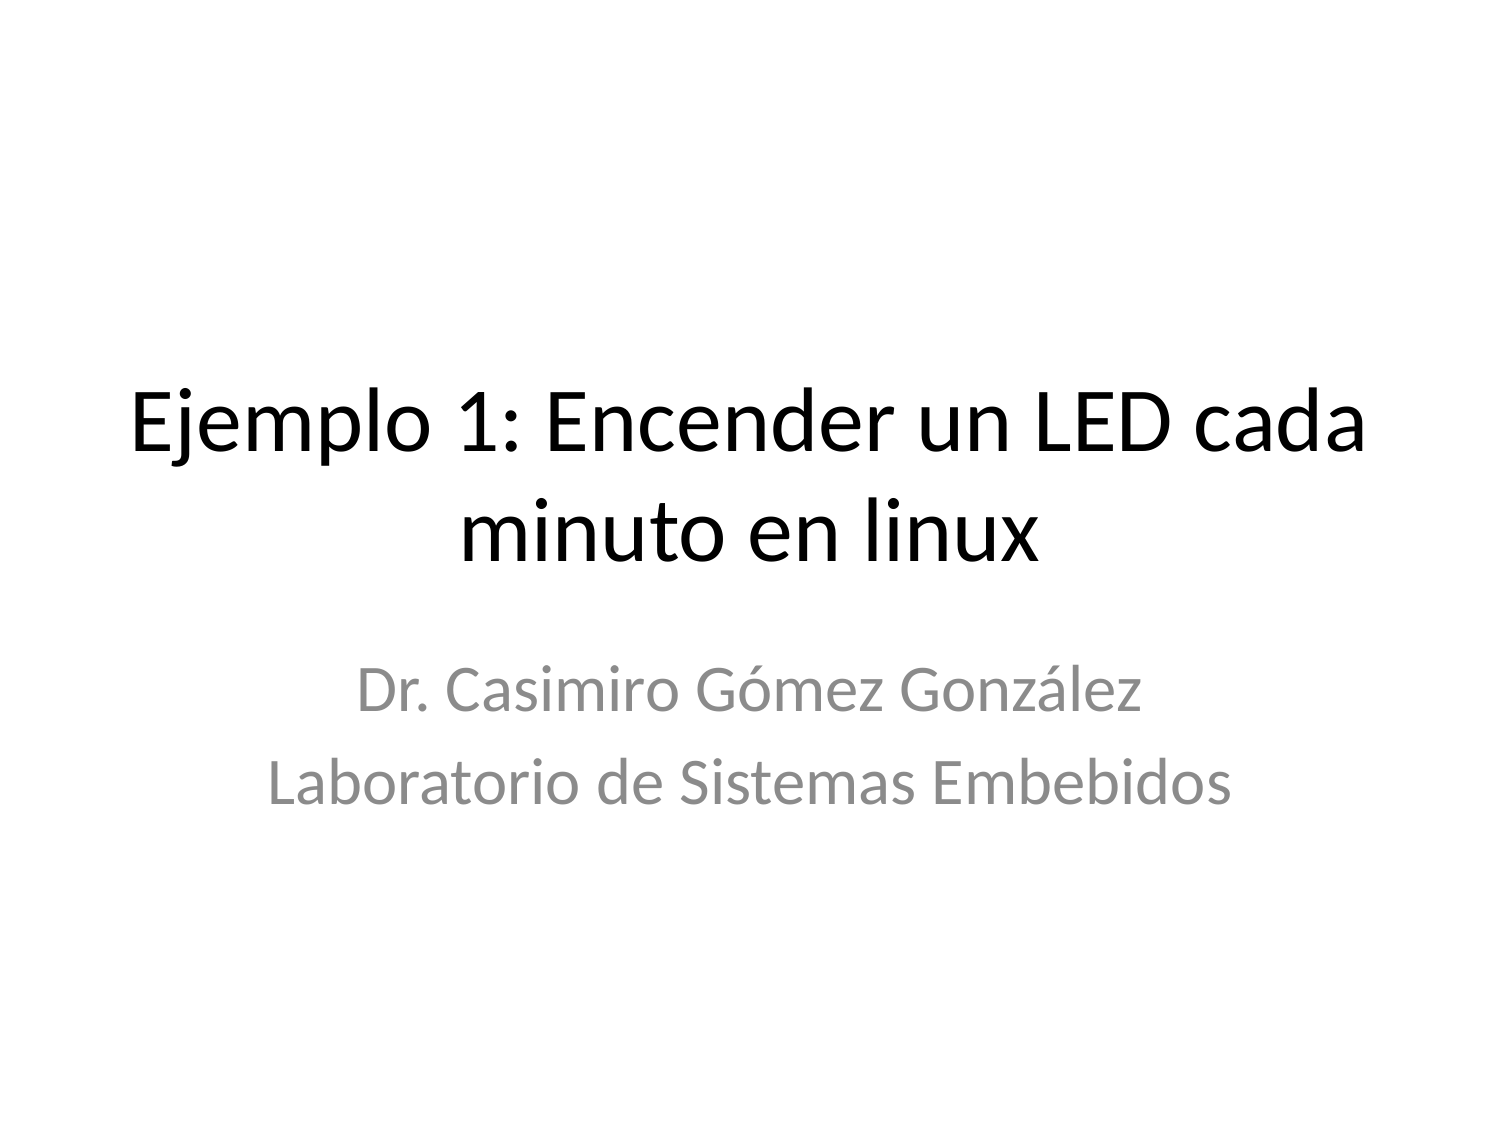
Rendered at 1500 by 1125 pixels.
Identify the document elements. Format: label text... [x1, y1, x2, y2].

title Ejemplo 1: Encender un LED cada minuto en linux [112, 349, 1388, 591]
subtitle Dr. Casimiro Gómez González Laboratorio de Sistemas Embebidos [225, 637, 1275, 925]
